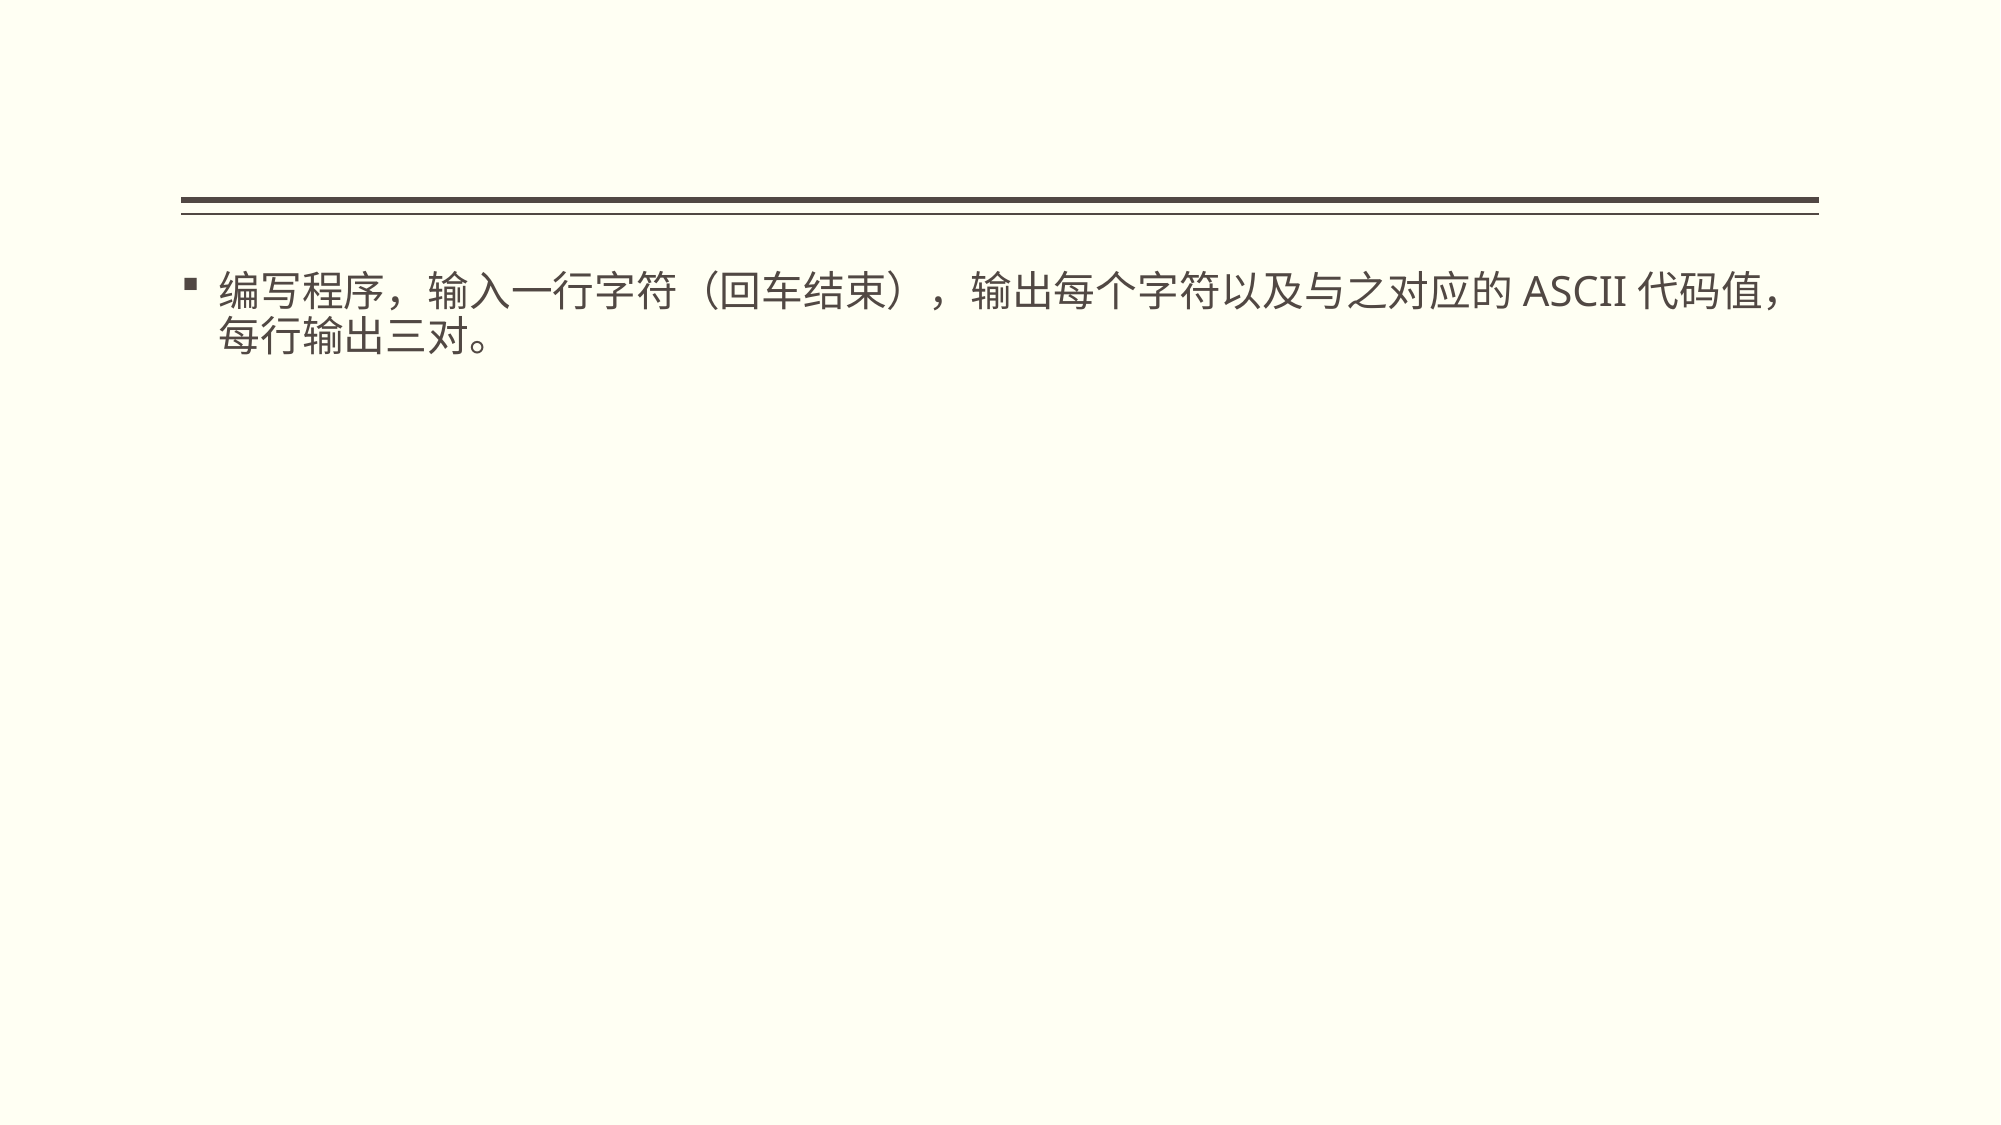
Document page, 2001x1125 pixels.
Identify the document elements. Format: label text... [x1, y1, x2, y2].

list 编写程序，输入一行字符（回车结束），输出每个字符以及与之对应的ASCII代码值，每行输出三对。 [181, 262, 1819, 1013]
